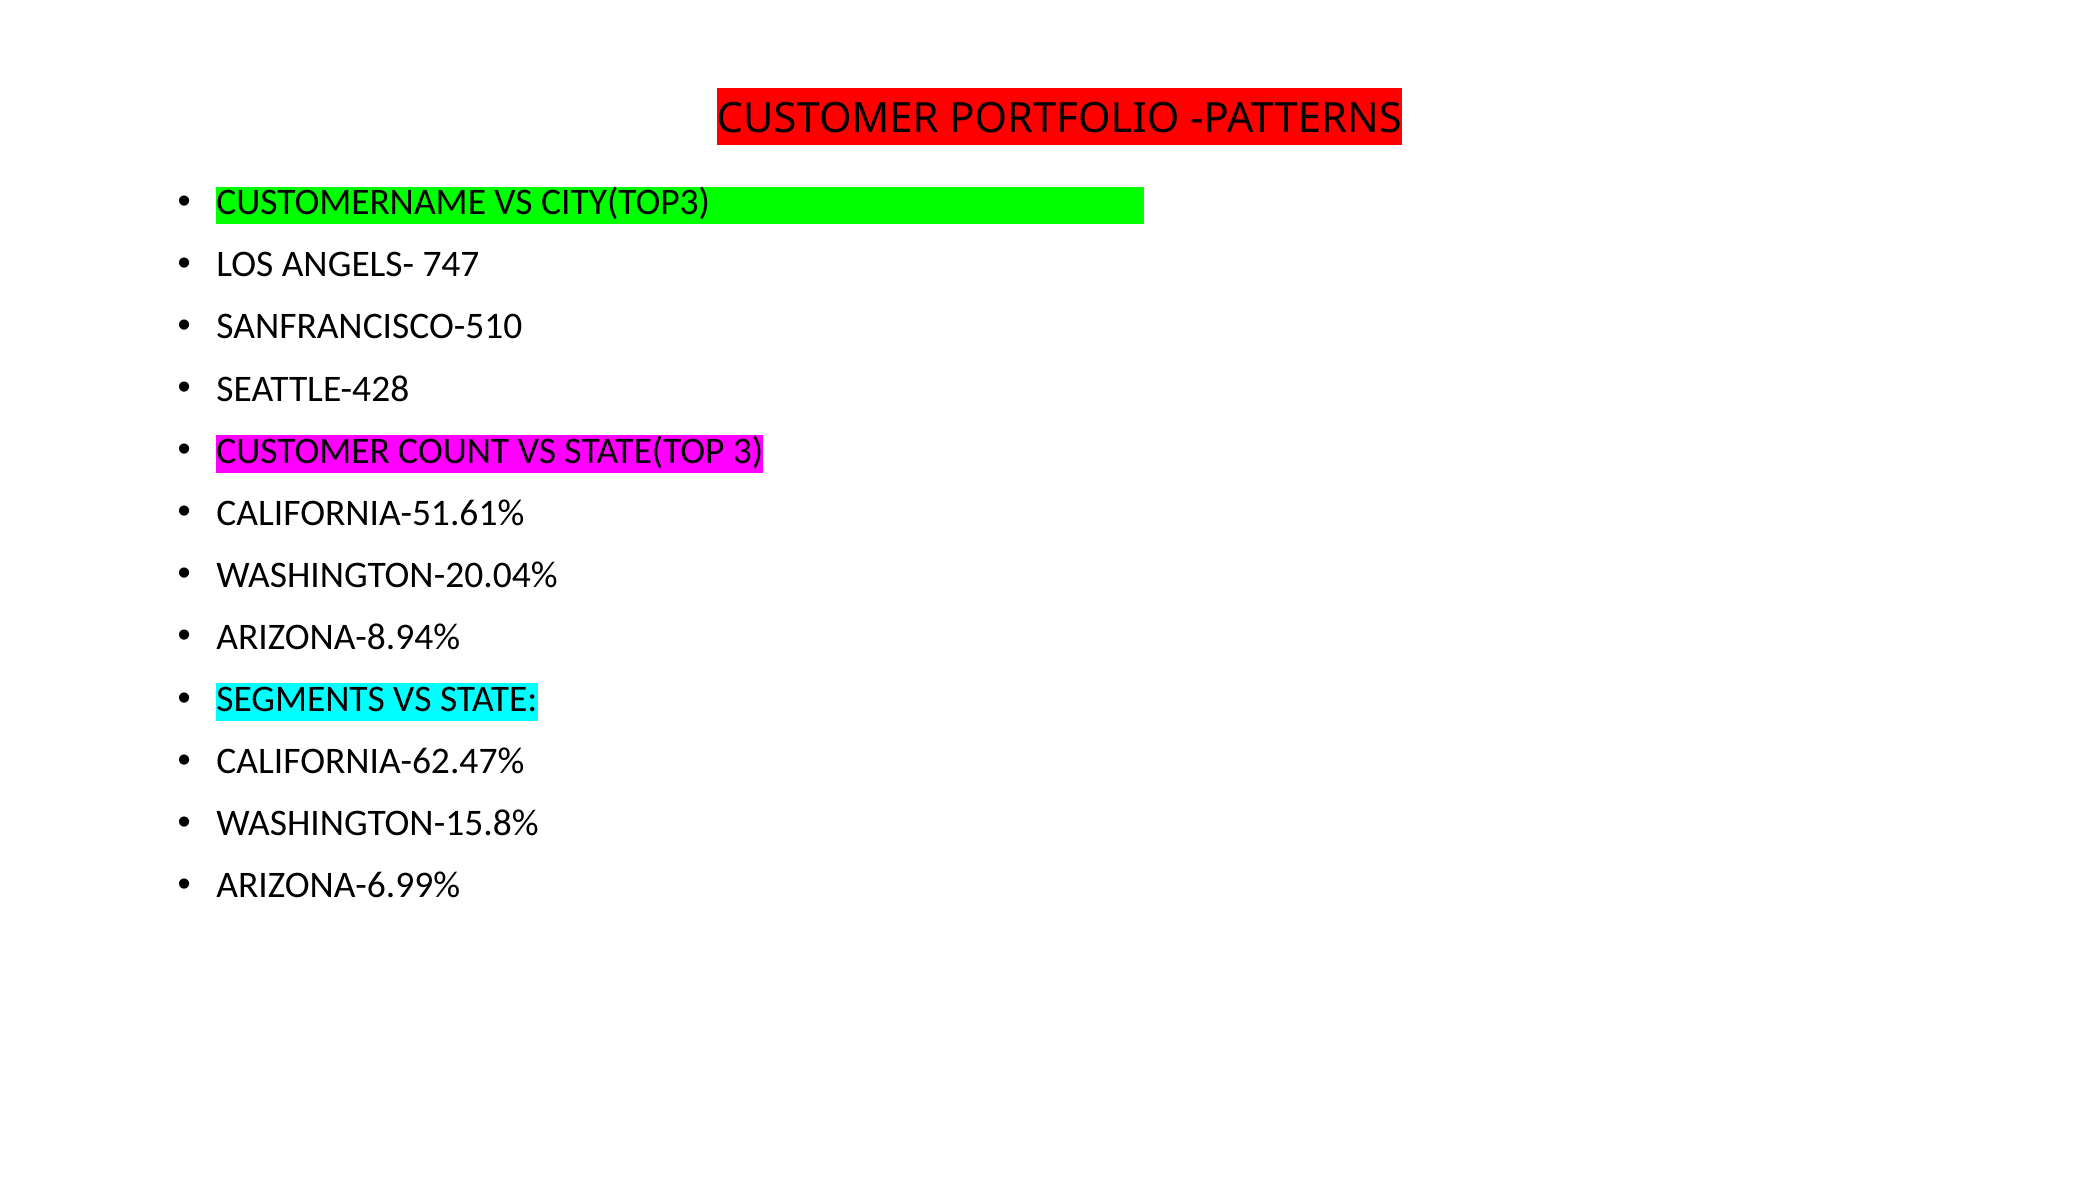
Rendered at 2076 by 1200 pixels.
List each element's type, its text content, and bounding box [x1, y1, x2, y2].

list CUSTOMERNAME VS CITY(TOP3) LOS ANGELS- 747 SANFRANCISCO-510 SEATTLE-428 CUSTOMER COUNT VS STATE(TOP 3) CALIFORNIA-51.61% WASHINGTON-20.04% ARIZONA-8.94% SEGMENTS VS STATE: CALIFORNIA-62.47% WASHINGTON-15.8% ARIZONA-6.99% [162, 174, 1933, 1081]
title CUSTOMER PORTFOLIO -PATTERNS [142, 63, 1933, 175]
